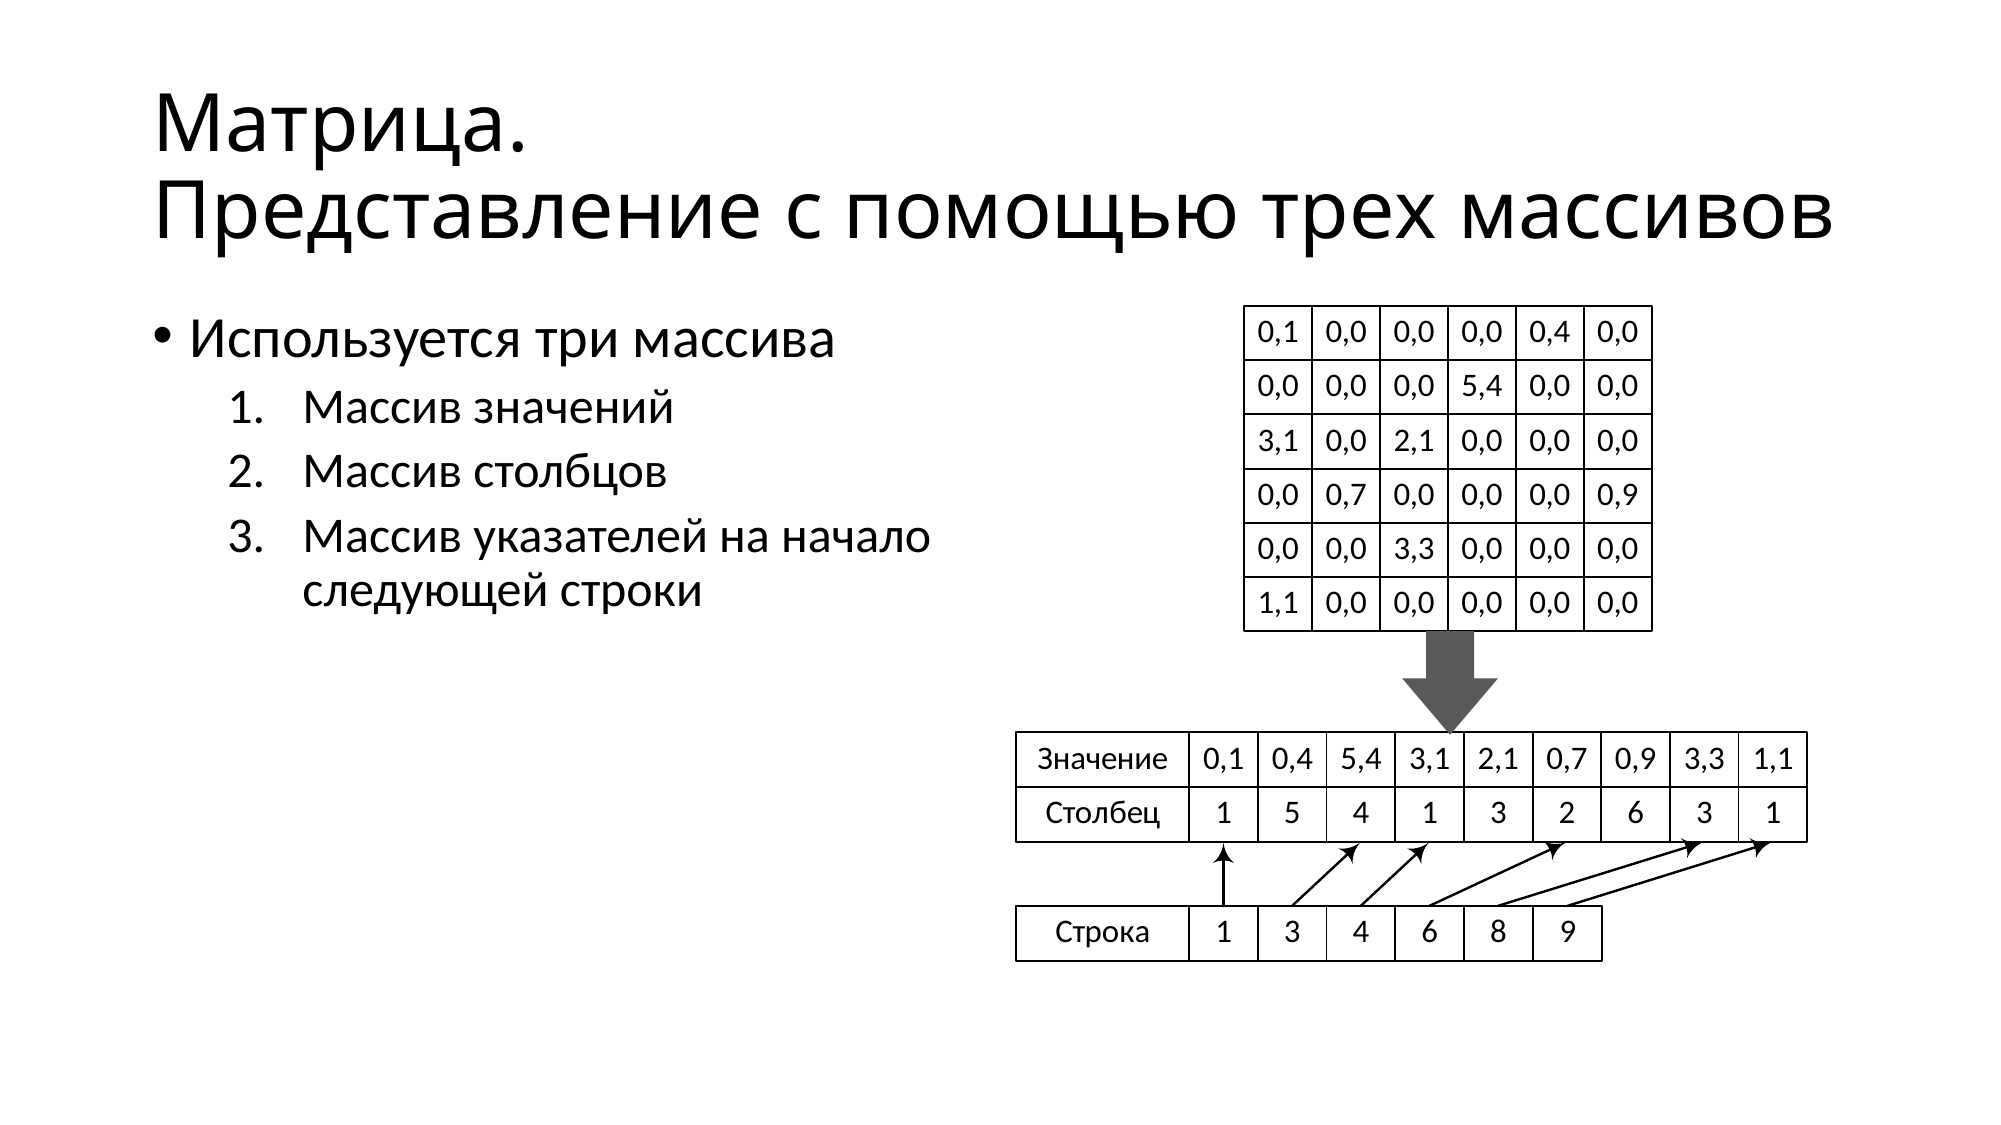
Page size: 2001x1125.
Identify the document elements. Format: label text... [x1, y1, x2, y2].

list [1011, 300, 1810, 968]
title Матрица. Представление с помощью трех массивов [137, 59, 1863, 278]
list Используется три массива Массив значений Массив столбцов Массив указателей на начало следующей строки [137, 299, 988, 1014]
